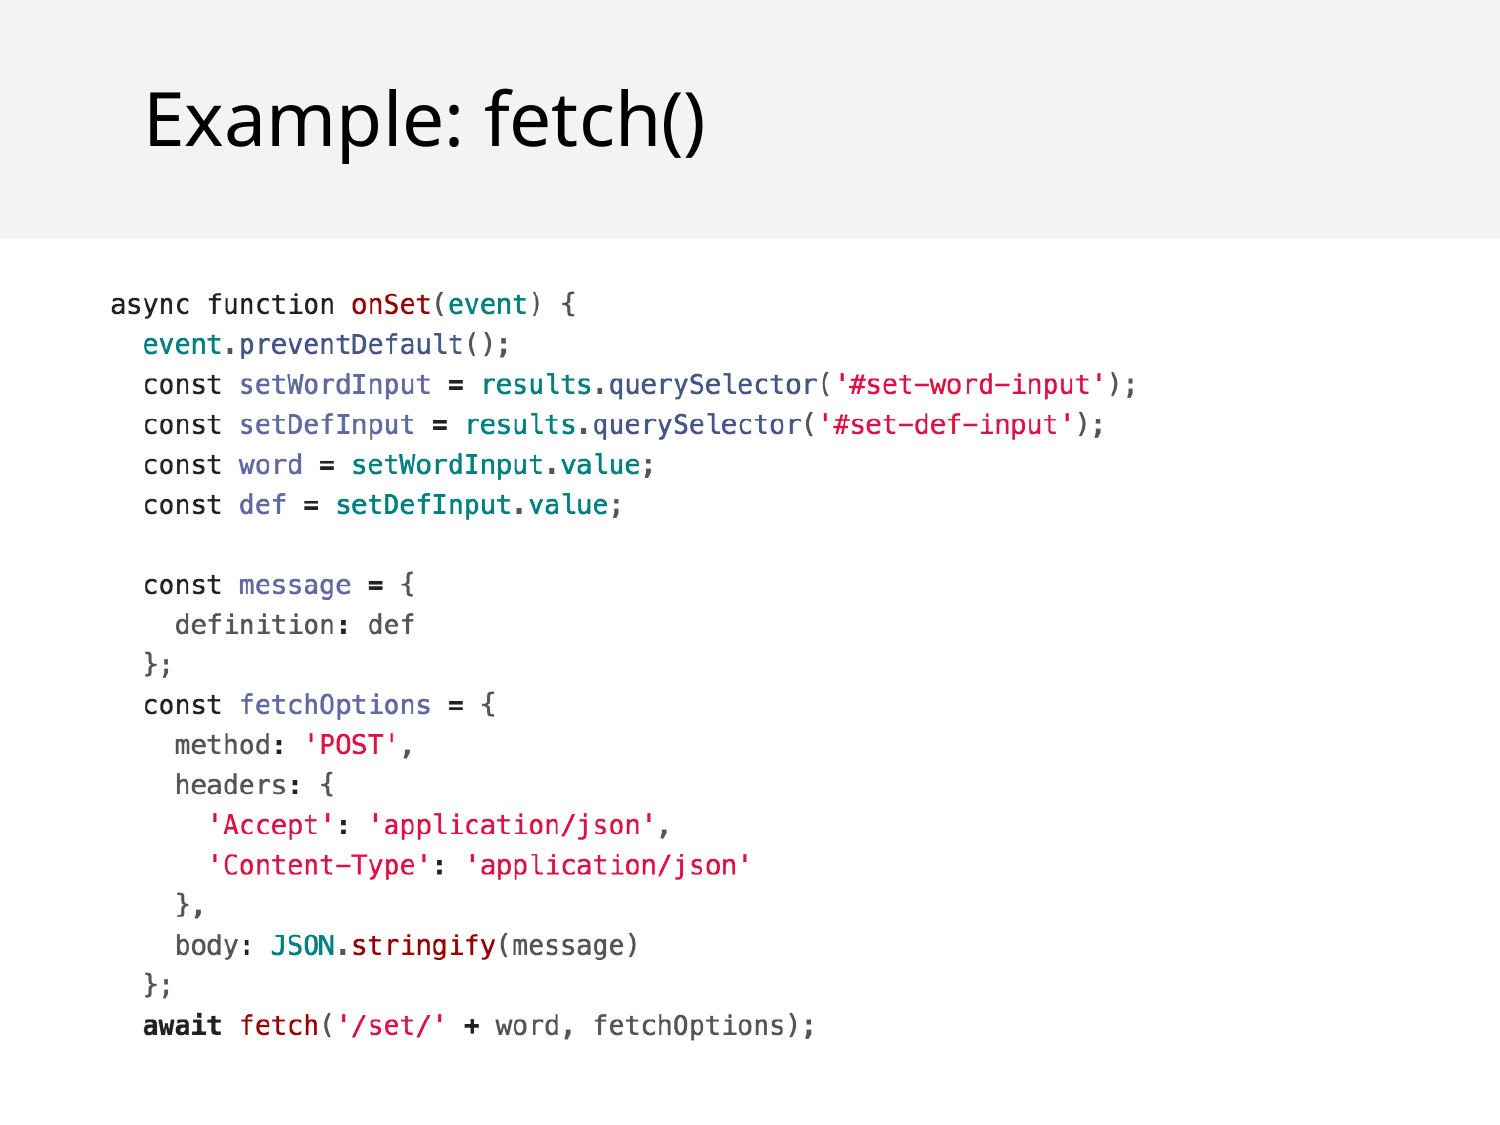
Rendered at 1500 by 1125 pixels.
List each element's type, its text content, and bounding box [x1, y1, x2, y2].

text_box Example: fetch() [128, 56, 1372, 183]
picture [103, 275, 1153, 1061]
